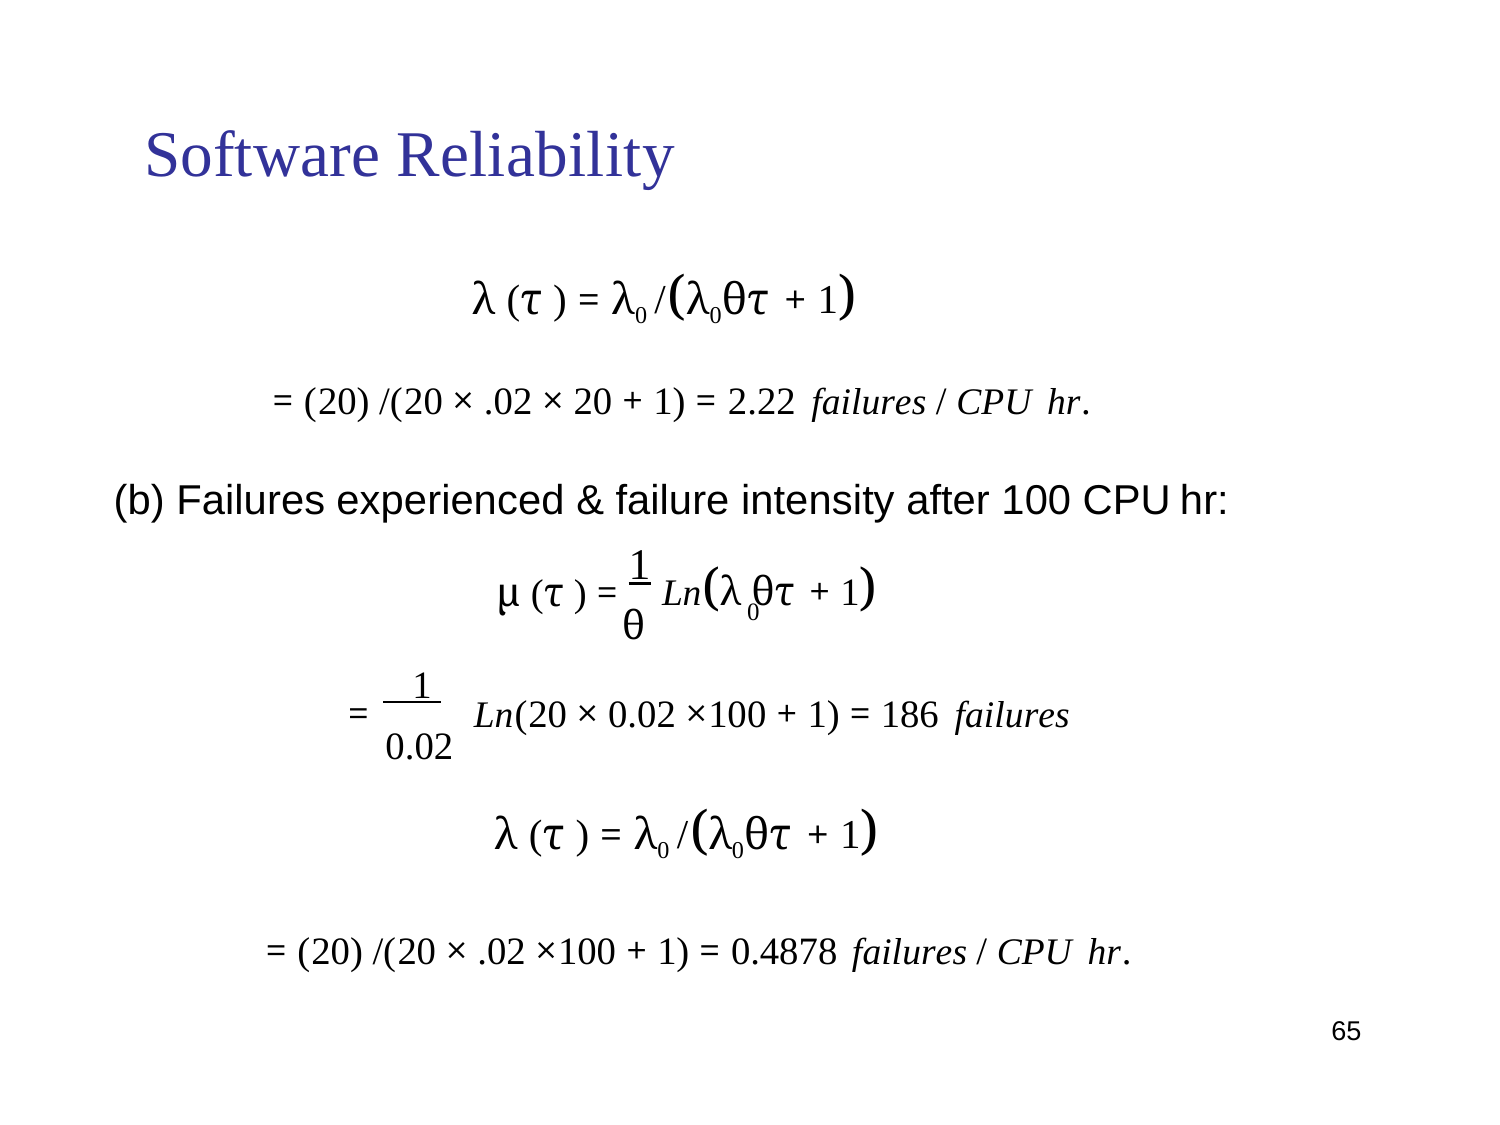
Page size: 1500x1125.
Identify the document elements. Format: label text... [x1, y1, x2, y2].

text_box experienced & failure intensity after 100 CPU 1 [334, 480, 1177, 594]
text_box λ (τ ) = λ0 /(λ0θτ + 1) = (20) /(20 × .02 × 20 + 1) = 2.22 failures / CPU hr. [270, 267, 1165, 427]
text_box 1 [381, 668, 474, 715]
text_box hr: [1178, 480, 1237, 525]
text_box µ (τ ) = [494, 571, 621, 622]
text_box (b) [111, 480, 173, 525]
text_box 65 [1329, 1017, 1367, 1048]
text_box Failures [174, 480, 333, 525]
text_box = [345, 694, 381, 742]
text_box λ (τ ) = λ0 /(λ0θτ + 1) = (20) /(20 × .02 ×100 + 1) = 0.4878 failures / CPU hr. [263, 802, 1219, 976]
text_box 0 [745, 598, 766, 628]
text_box 0.02 [383, 728, 472, 776]
text_box [435, 682, 465, 705]
text_box [383, 682, 413, 705]
text_box θ [620, 605, 655, 655]
text_box Ln(λ θτ + 1) [660, 562, 888, 624]
text_box Software Reliability [142, 128, 1129, 206]
text_box Ln(20 × 0.02 ×100 + 1) = 186 failures [471, 694, 1129, 742]
